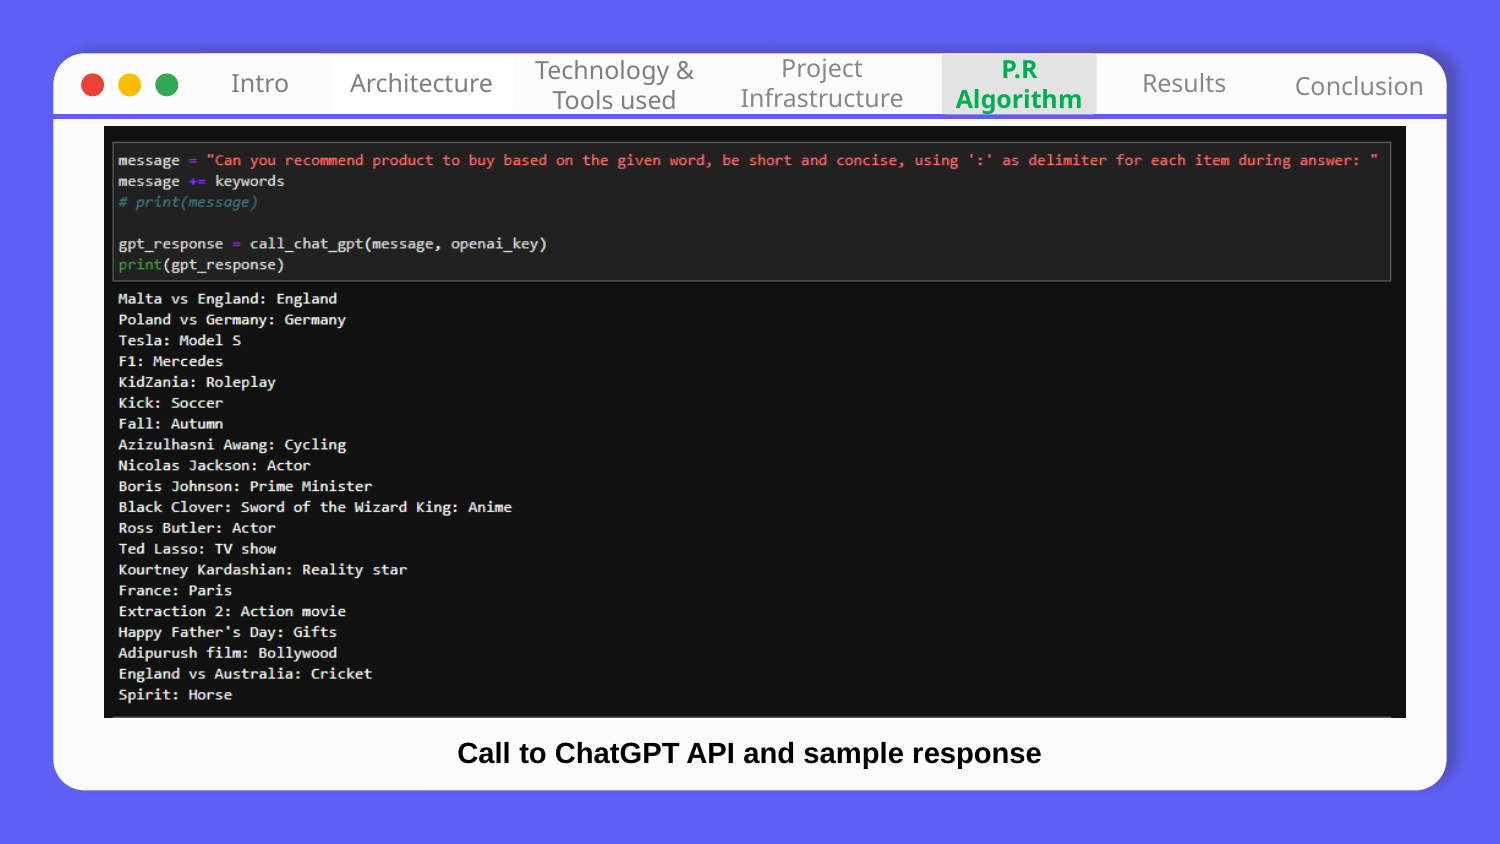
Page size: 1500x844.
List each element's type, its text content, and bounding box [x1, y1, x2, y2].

text_box Intro [198, 53, 323, 113]
picture [103, 126, 1406, 718]
text_box Results [1106, 51, 1262, 115]
text_box Project Infrastructure [729, 51, 915, 115]
text_box Conclusion [1282, 53, 1438, 115]
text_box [80, 73, 179, 97]
text_box Architecture [328, 55, 514, 110]
text_box P.R Algorithm [941, 53, 1097, 115]
text_box Call to ChatGPT API and sample response [374, 727, 1125, 777]
text_box Technology & Tools used [517, 53, 713, 115]
